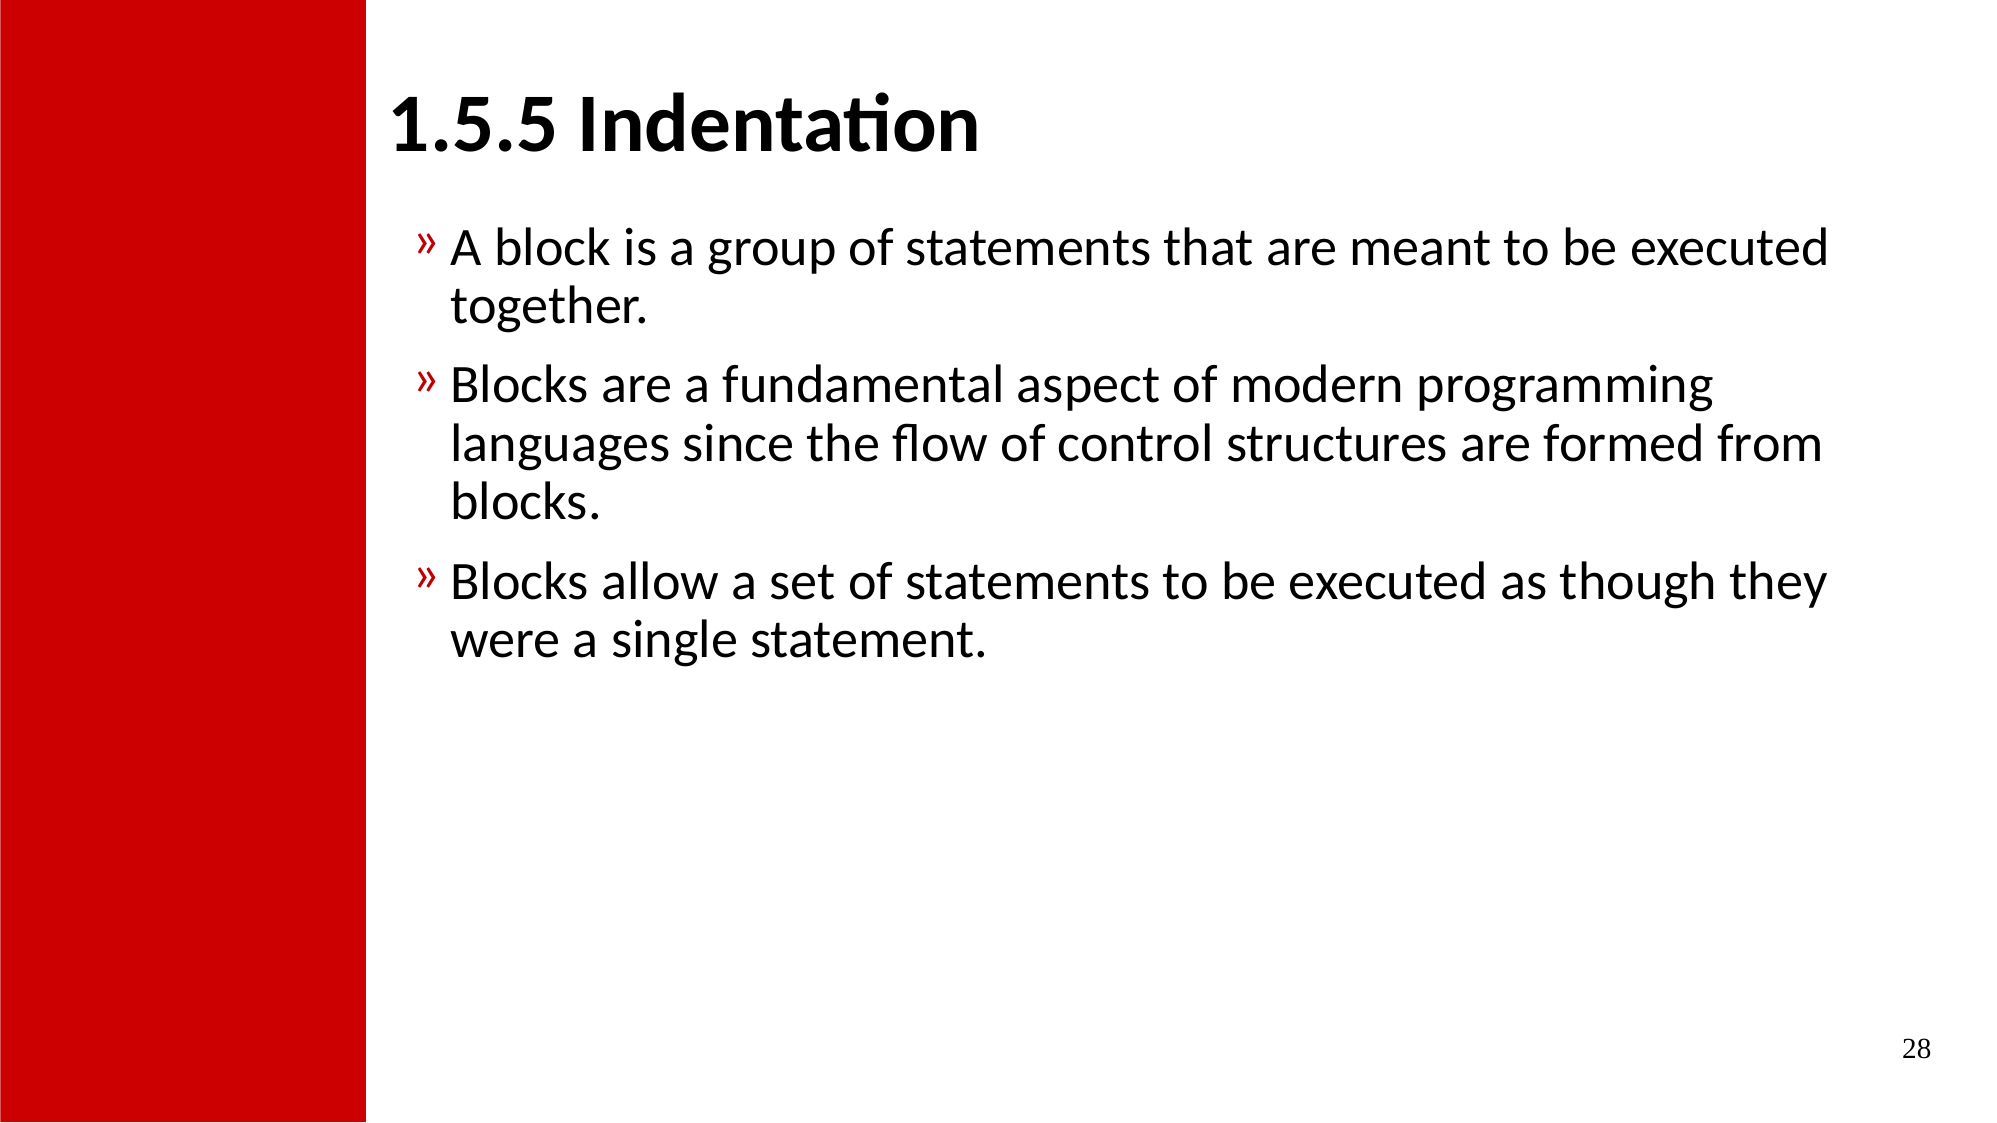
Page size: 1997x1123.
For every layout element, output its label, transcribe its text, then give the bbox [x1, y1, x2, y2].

text_box 1.5.5 Indentation [373, 61, 1824, 195]
text_box A block is a group of statements that are meant to be executed together. Blocks are a fundamental aspect of modern programming languages since the flow of control structures are formed from blocks. Blocks allow a set of statements to be executed as though they were a single statement. [398, 211, 1940, 677]
text_box 28 [1830, 1022, 1947, 1098]
text_box [0, 0, 366, 1123]
